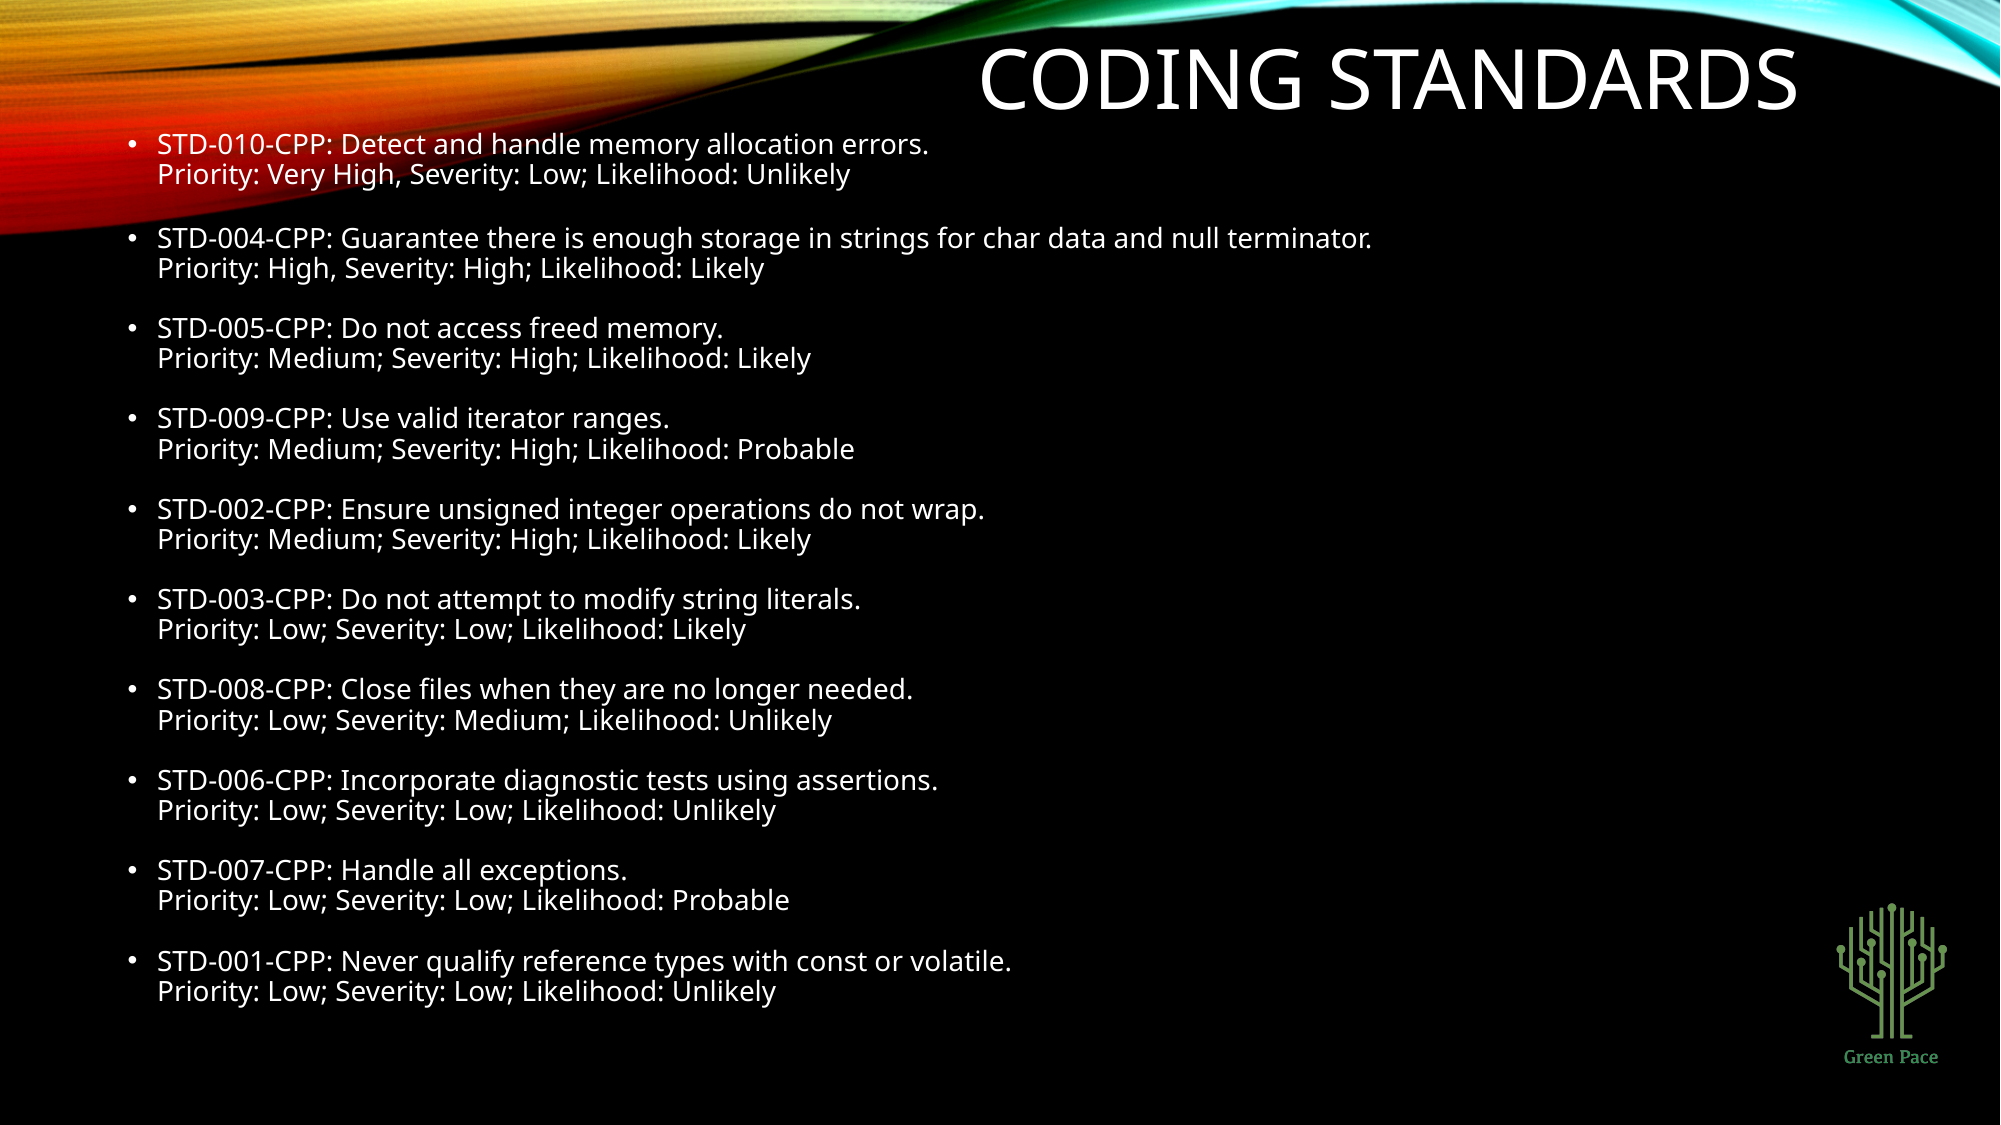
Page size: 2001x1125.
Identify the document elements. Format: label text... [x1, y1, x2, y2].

picture [1817, 0, 2000, 237]
picture [1817, 892, 1964, 1082]
title CODING STANDARDS [403, 0, 1817, 122]
list STD-010-CPP: Detect and handle memory allocation errors. Priority: Very High, Severity: Low; Likelihood: Unlikely STD-004-CPP: Guarantee there is enough storage in strings for char data and null terminator. Priority: High, Severity: High; Likelihood: Likely STD-005-CPP: Do not access freed memory. Priority: Medium; Severity: High; Likelihood: Likely STD-009-CPP: Use valid iterator ranges. Priority: Medium; Severity: High; Likelihood: Probable STD-002-CPP: Ensure unsigned integer operations do not wrap. Priority: Medium; Severity: High; Likelihood: Likely STD-003-CPP: Do not attempt to modify string literals. Priority: Low; Severity: Low; Likelihood: Likely STD-008-CPP: Close files when they are no longer needed. Priority: Low; Severity: Medium; Likelihood: Unlikely STD-006-CPP: Incorporate diagnostic tests using assertions. Priority: Low; Severity: Low; Likelihood: Unlikely STD-007-CPP: Handle all exceptions. Priority: Low; Severity: Low; Likelihood: Probable STD-001-CPP: Never qualify reference types with const or volatile. Priority: Low; Severity: Low; Likelihood: Unlikely [112, 122, 1890, 1021]
picture [0, 0, 403, 237]
